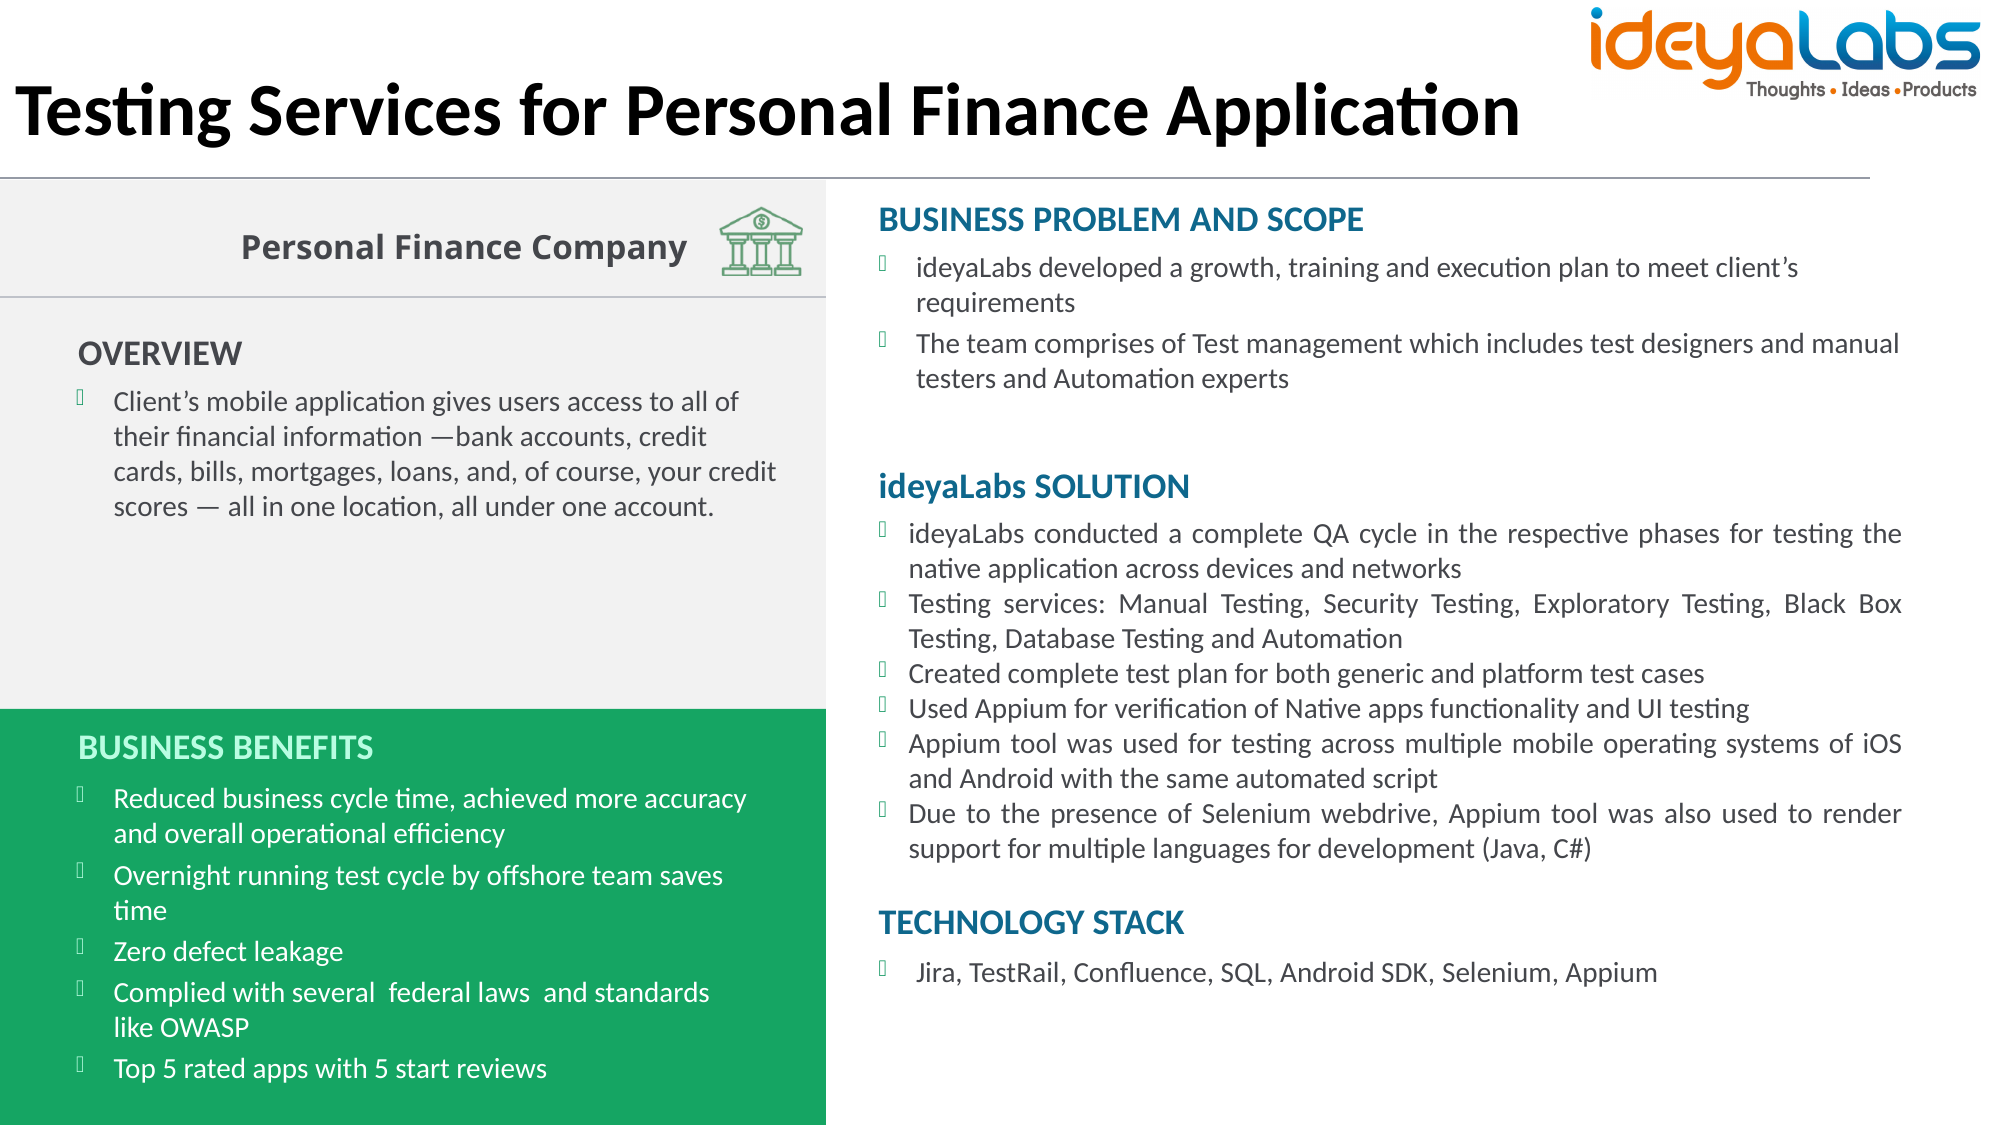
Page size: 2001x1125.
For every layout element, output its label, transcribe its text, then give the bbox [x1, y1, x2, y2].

text_box Jira, TestRail, Confluence, SQL, Android SDK, Selenium, Appium [863, 945, 1848, 996]
text_box [0, 178, 828, 707]
text_box ideyaLabs developed a growth, training and execution plan to meet client’s requirements The team comprises of Test management which includes test designers and manual testers and Automation experts [863, 241, 1918, 403]
text_box Personal Finance Company [29, 218, 712, 274]
picture [648, 437, 743, 532]
text_box ideyaLabs conducted a complete QA cycle in the respective phases for testing the native application across devices and networks Testing services: Manual Testing, Security Testing, Exploratory Testing, Black Box Testing, Database Testing and Automation Created complete test plan for both generic and platform test cases Used Appium for verification of Native apps functionality and UI testing Appium tool was used for testing across multiple mobile operating systems of iOS and Android with the same automated script Due to the presence of Selenium webdrive, Appium tool was also used to render support for multiple languages for development (Java, C#) [863, 506, 1918, 872]
picture [1591, 7, 1981, 100]
list Client’s mobile application gives users access to all of their financial information —bank accounts, credit cards, bills, mortgages, loans, and, of course, your credit scores — all in one location, all under one account. [61, 374, 799, 707]
text_box [0, 295, 826, 299]
picture [719, 205, 804, 276]
text_box ideyaLabs SOLUTION [863, 445, 1581, 501]
text_box BUSINESS PROBLEM AND SCOPE [863, 179, 1581, 241]
list OVERVIEW [63, 299, 511, 374]
text_box TECHNOLOGY STACK [863, 882, 1581, 937]
text_box BUSINESS BENEFITS [63, 707, 511, 772]
text_box Reduced business cycle time, achieved more accuracy and overall operational efficiency Overnight running test cycle by offshore team saves time Zero defect leakage Complied with several federal laws and standards like OWASP Top 5 rated apps with 5 start reviews [61, 772, 765, 1092]
title Testing Services for Personal Finance Application [0, 25, 1735, 158]
text_box [0, 707, 828, 1125]
